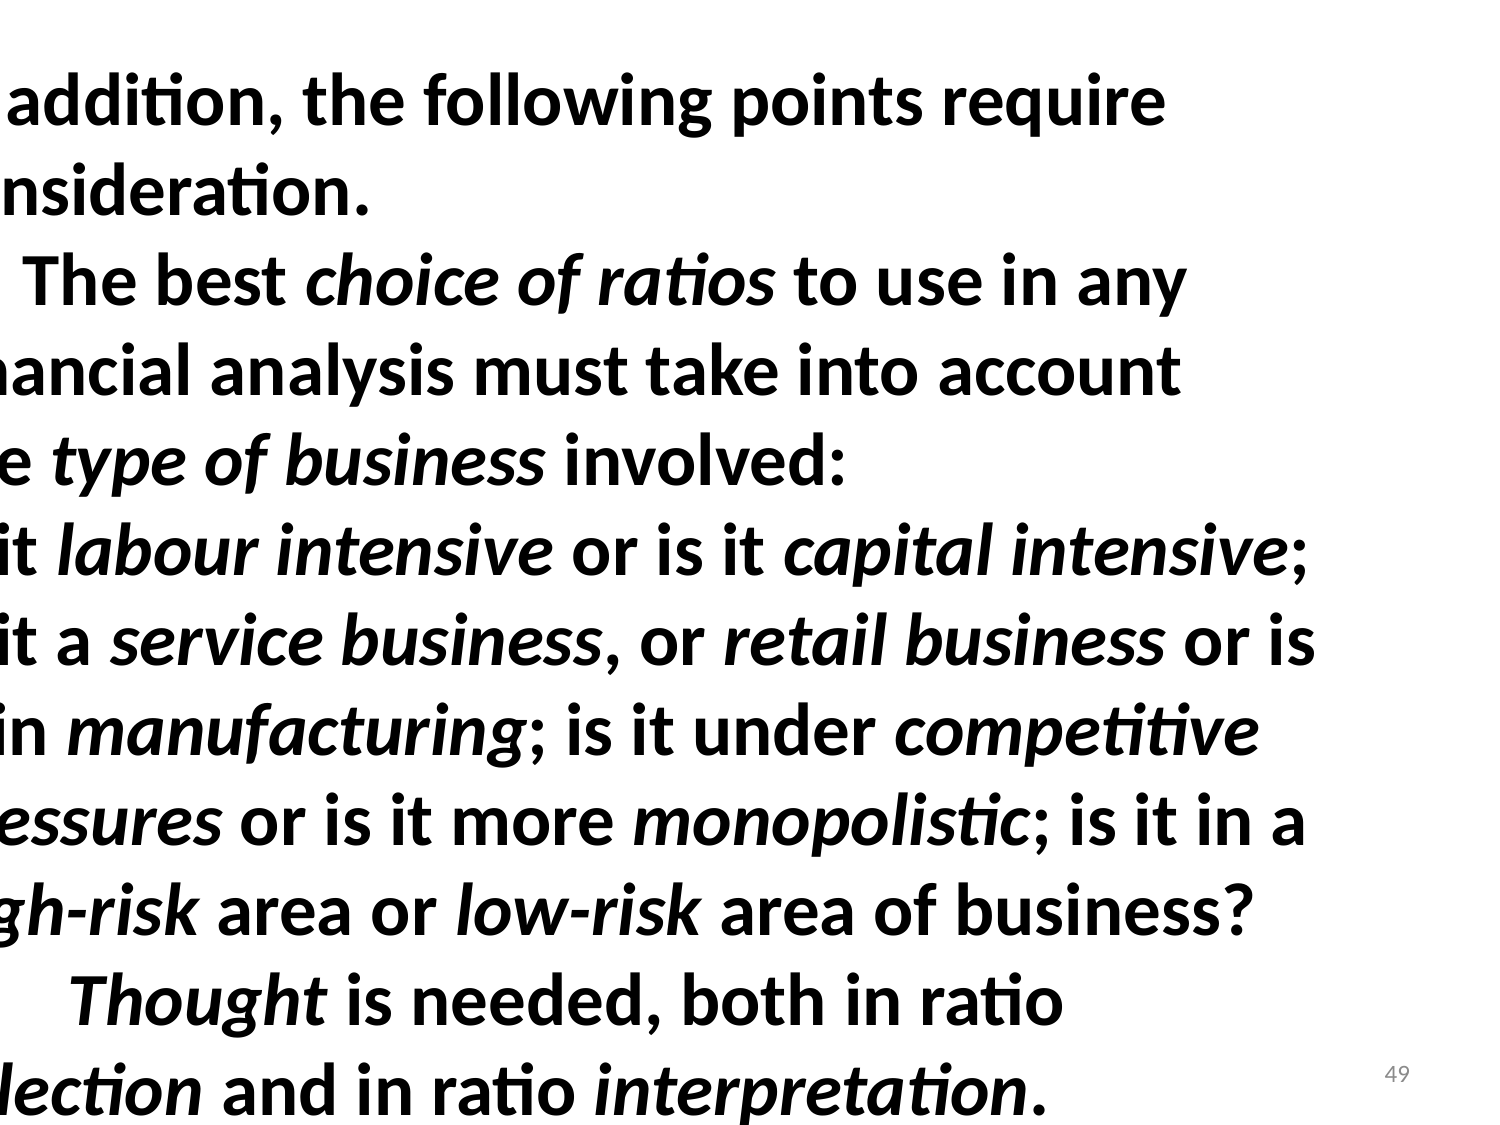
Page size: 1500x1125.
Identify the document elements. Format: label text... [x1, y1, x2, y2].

text_box In addition, the following points require consideration. The best choice of ratios to use in any financial analysis must take into account the type of business involved: is it labour intensive or is it capital intensive; is it a service business, or retail business or is it in manufacturing; is it under competitive pressures or is it more monopolistic; is it in a high-risk area or low-risk area of business? Thought is needed, both in ratio selection and in ratio interpretation. [0, 42, 1500, 1125]
